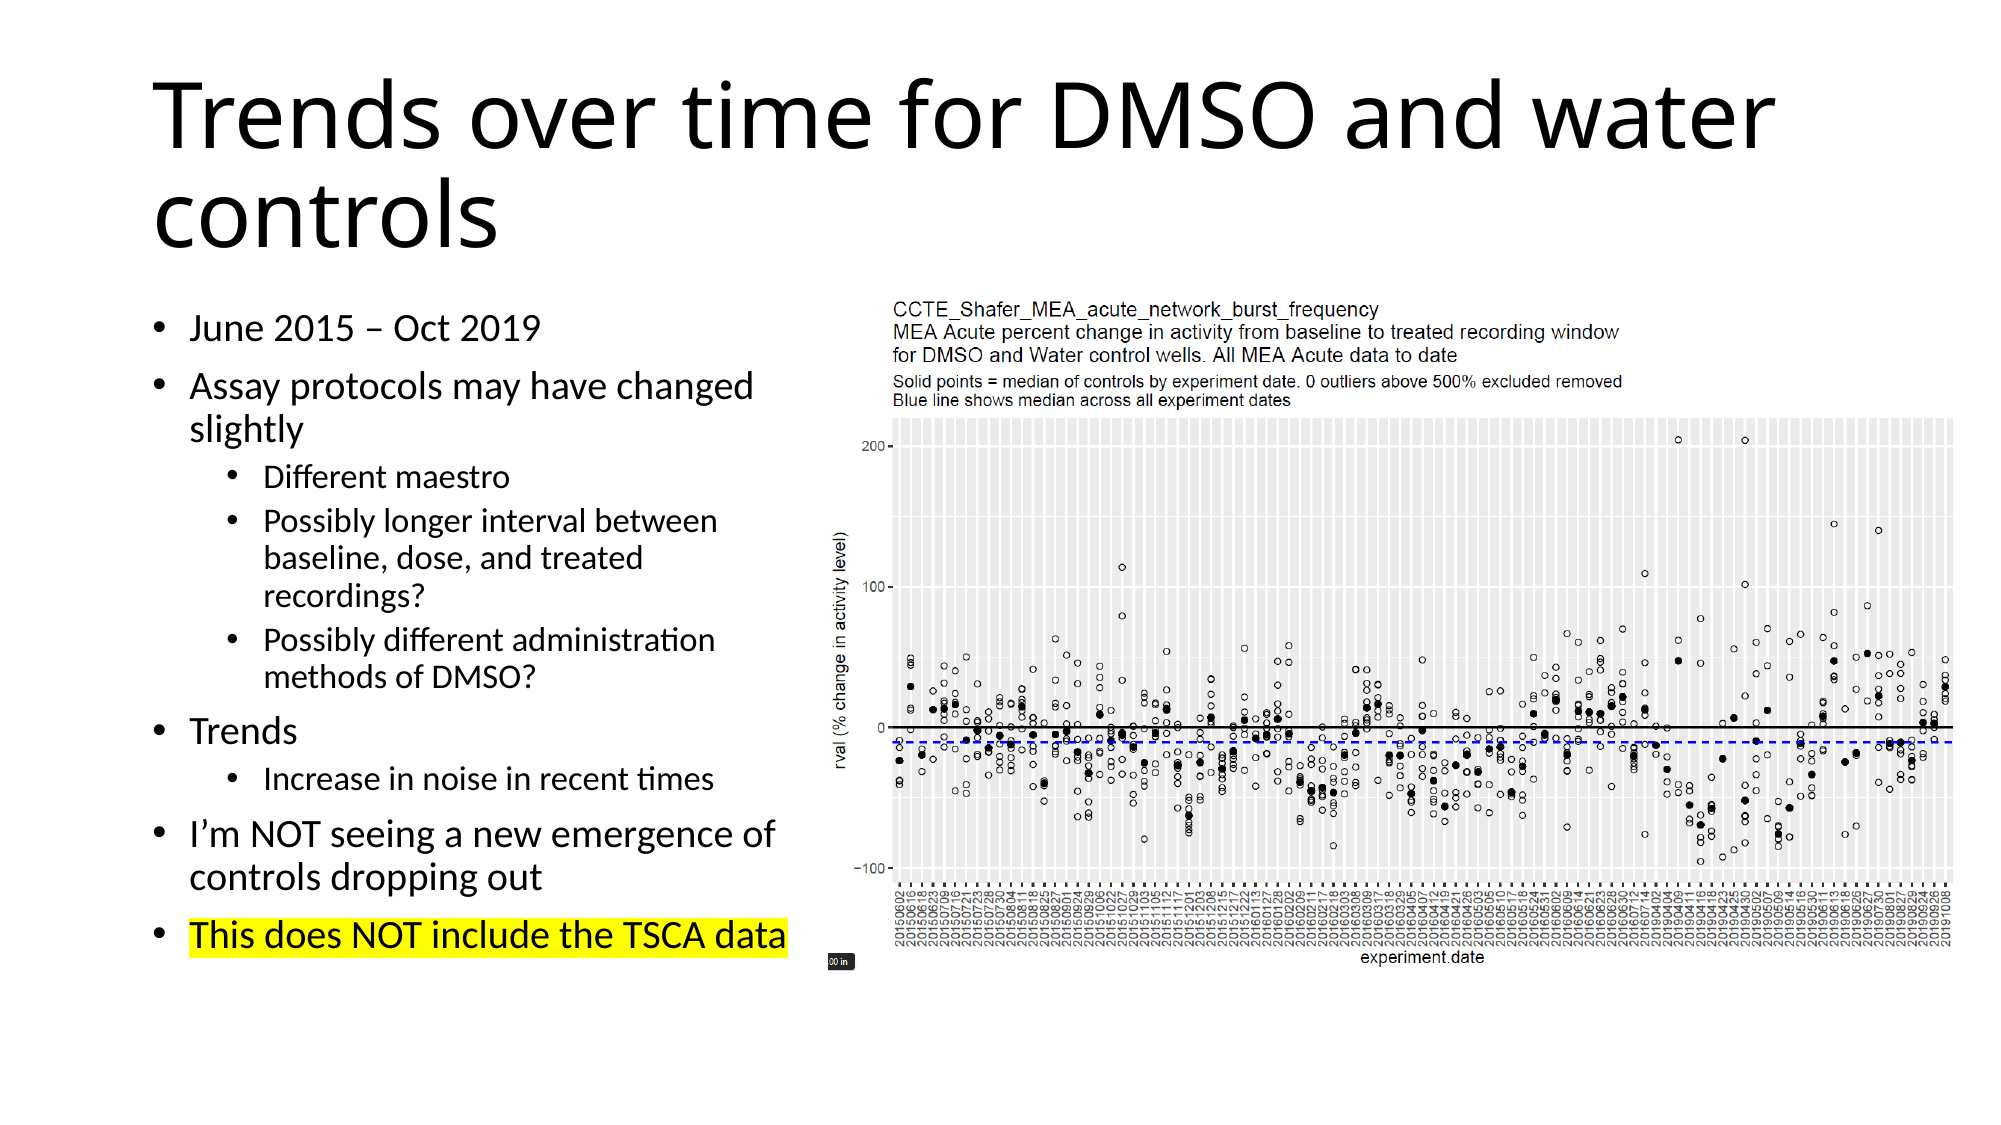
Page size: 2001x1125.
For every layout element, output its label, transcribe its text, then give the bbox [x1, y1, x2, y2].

title Trends over time for DMSO and water controls [137, 59, 1863, 278]
picture [828, 299, 1959, 971]
list June 2015 – Oct 2019 Assay protocols may have changed slightly Different maestro Possibly longer interval between baseline, dose, and treated recordings? Possibly different administration methods of DMSO? Trends Increase in noise in recent times I’m NOT seeing a new emergence of controls dropping out This does NOT include the TSCA data [137, 299, 811, 1014]
